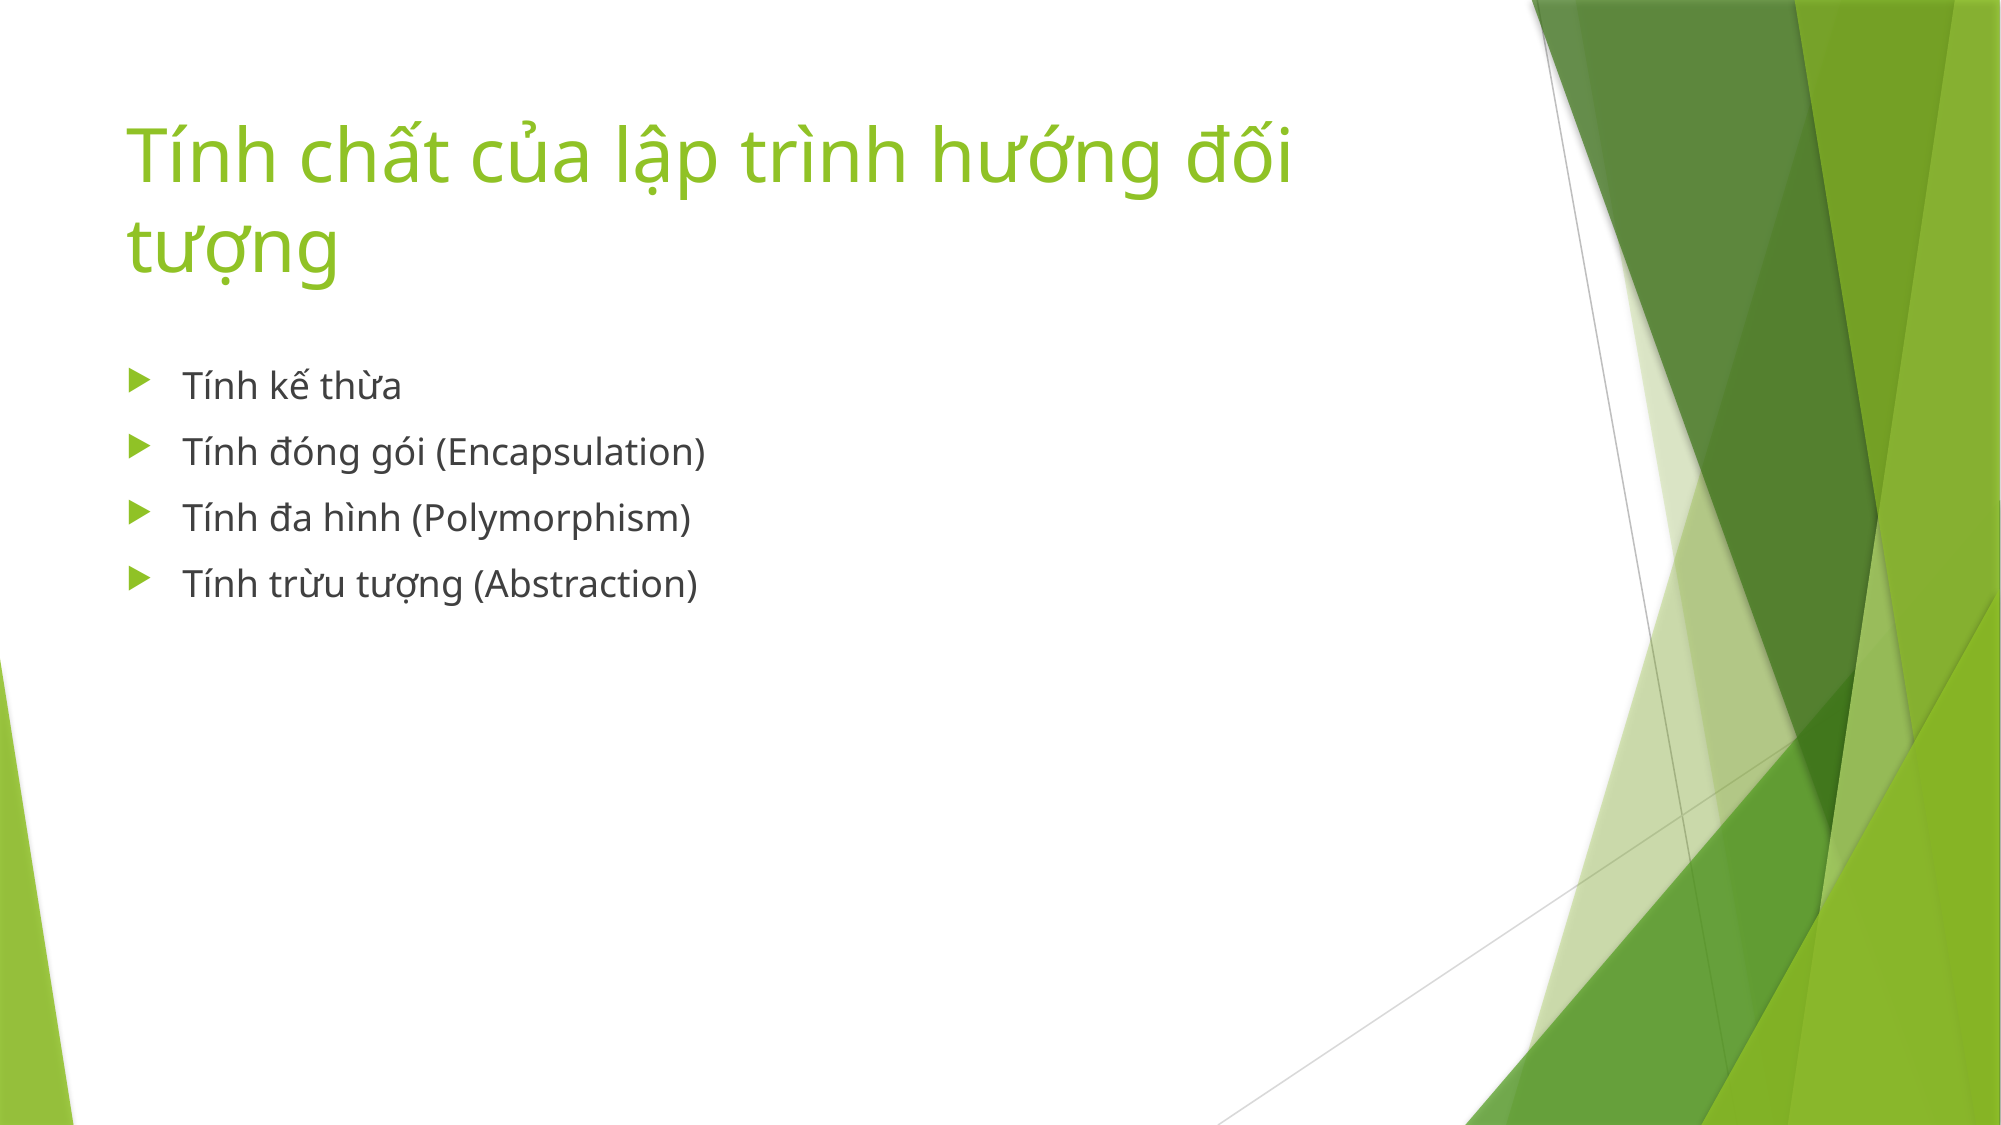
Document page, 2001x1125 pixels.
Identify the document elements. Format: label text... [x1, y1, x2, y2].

list Tính kế thừa Tính đóng gói (Encapsulation) Tính đa hình (Polymorphism) Tính trừu tượng (Abstraction) [111, 354, 1522, 992]
title Tính chất của lập trình hướng đối tượng [111, 99, 1522, 317]
